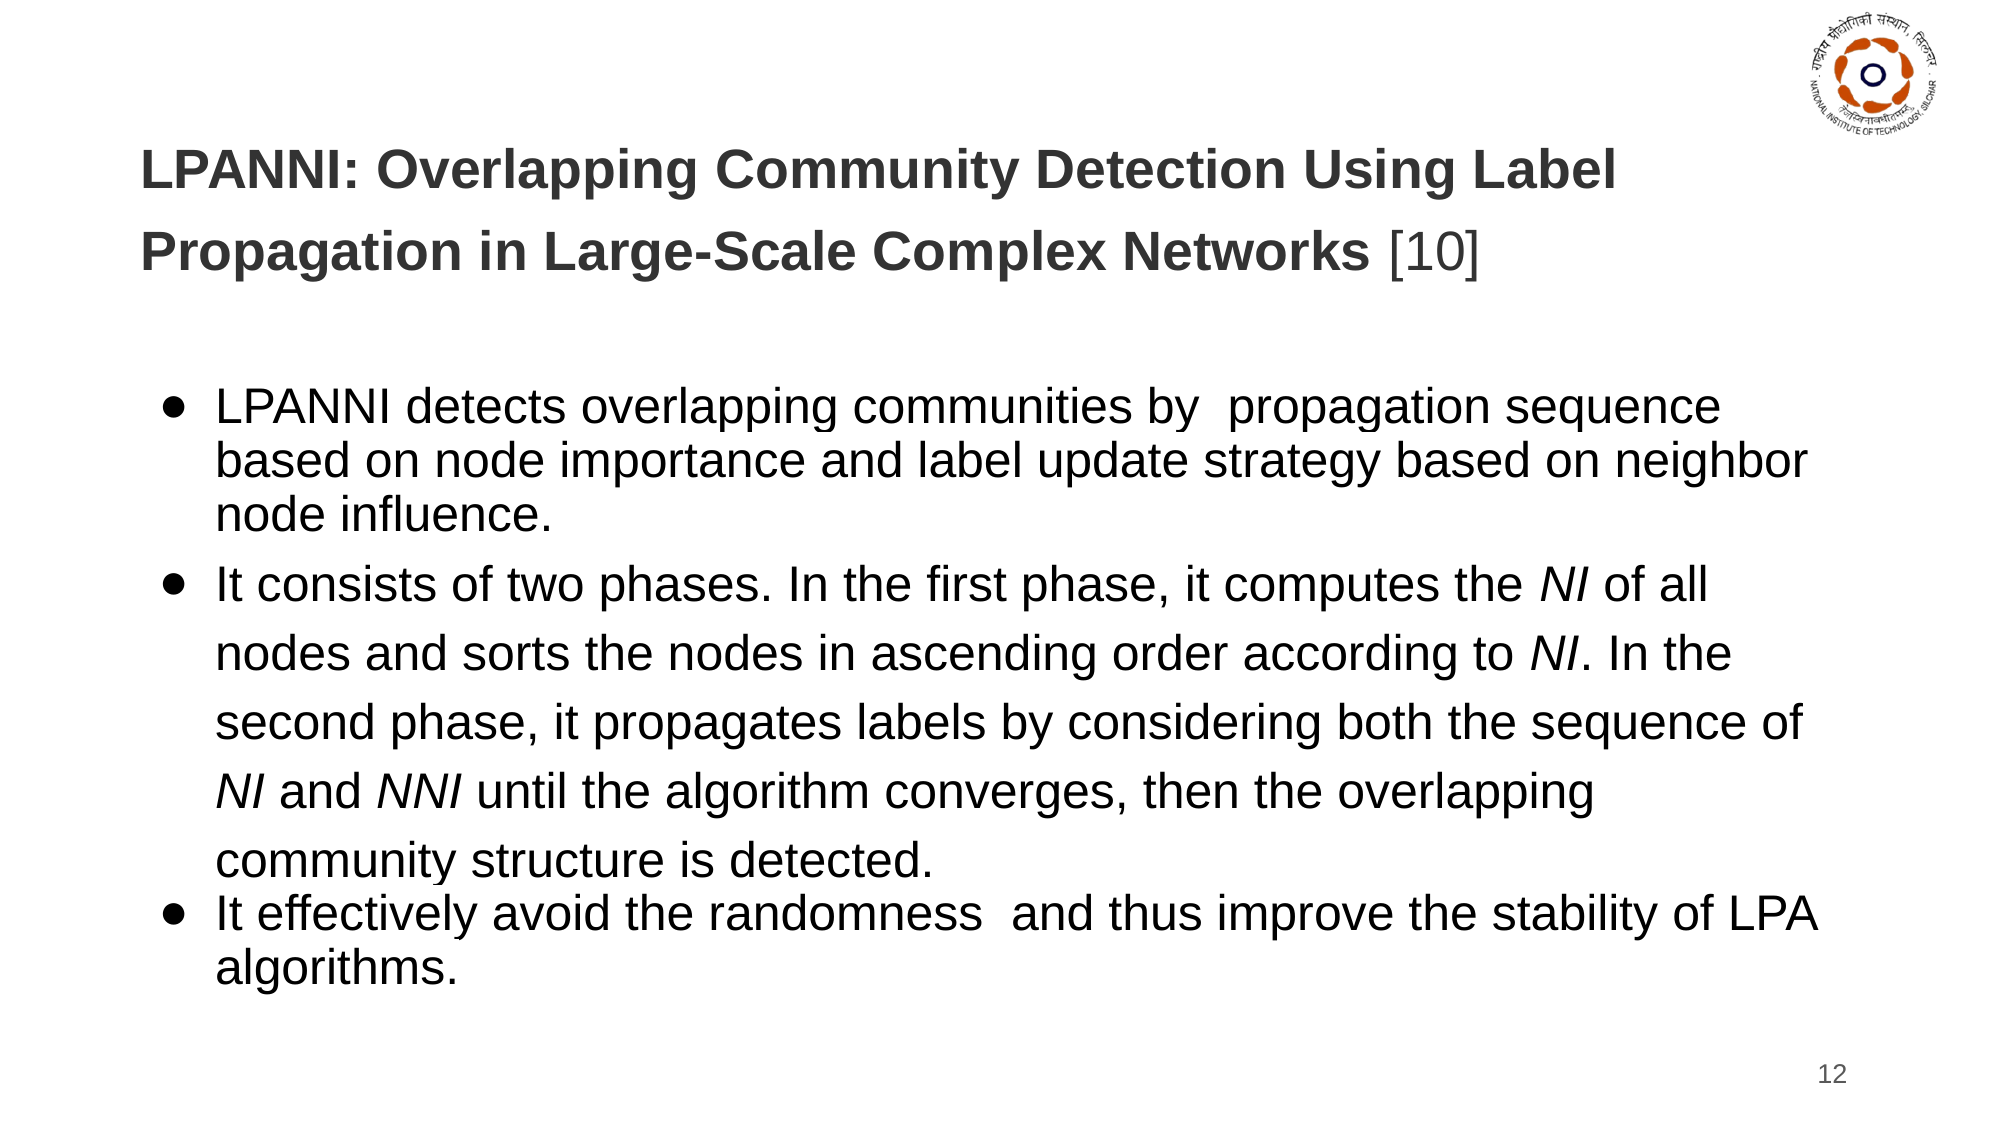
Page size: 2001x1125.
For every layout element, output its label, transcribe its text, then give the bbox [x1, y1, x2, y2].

list LPANNI detects overlapping communities by propagation sequence based on node importance and label update strategy based on neighbor node influence. It consists of two phases. In the first phase, it computes the NI of all nodes and sorts the nodes in ascending order according to NI. In the second phase, it propagates labels by considering both the sequence of NI and NNI until the algorithm converges, then the overlapping community structure is detected. It effectively avoid the randomness and thus improve the stability of LPA algorithms. [125, 372, 1850, 1087]
picture [1799, 0, 1949, 148]
title LPANNI: Overlapping Community Detection Using Label Propagation in Large-Scale Complex Networks [10] [125, 134, 1850, 352]
slide_number ‹#› [1412, 1042, 1863, 1103]
